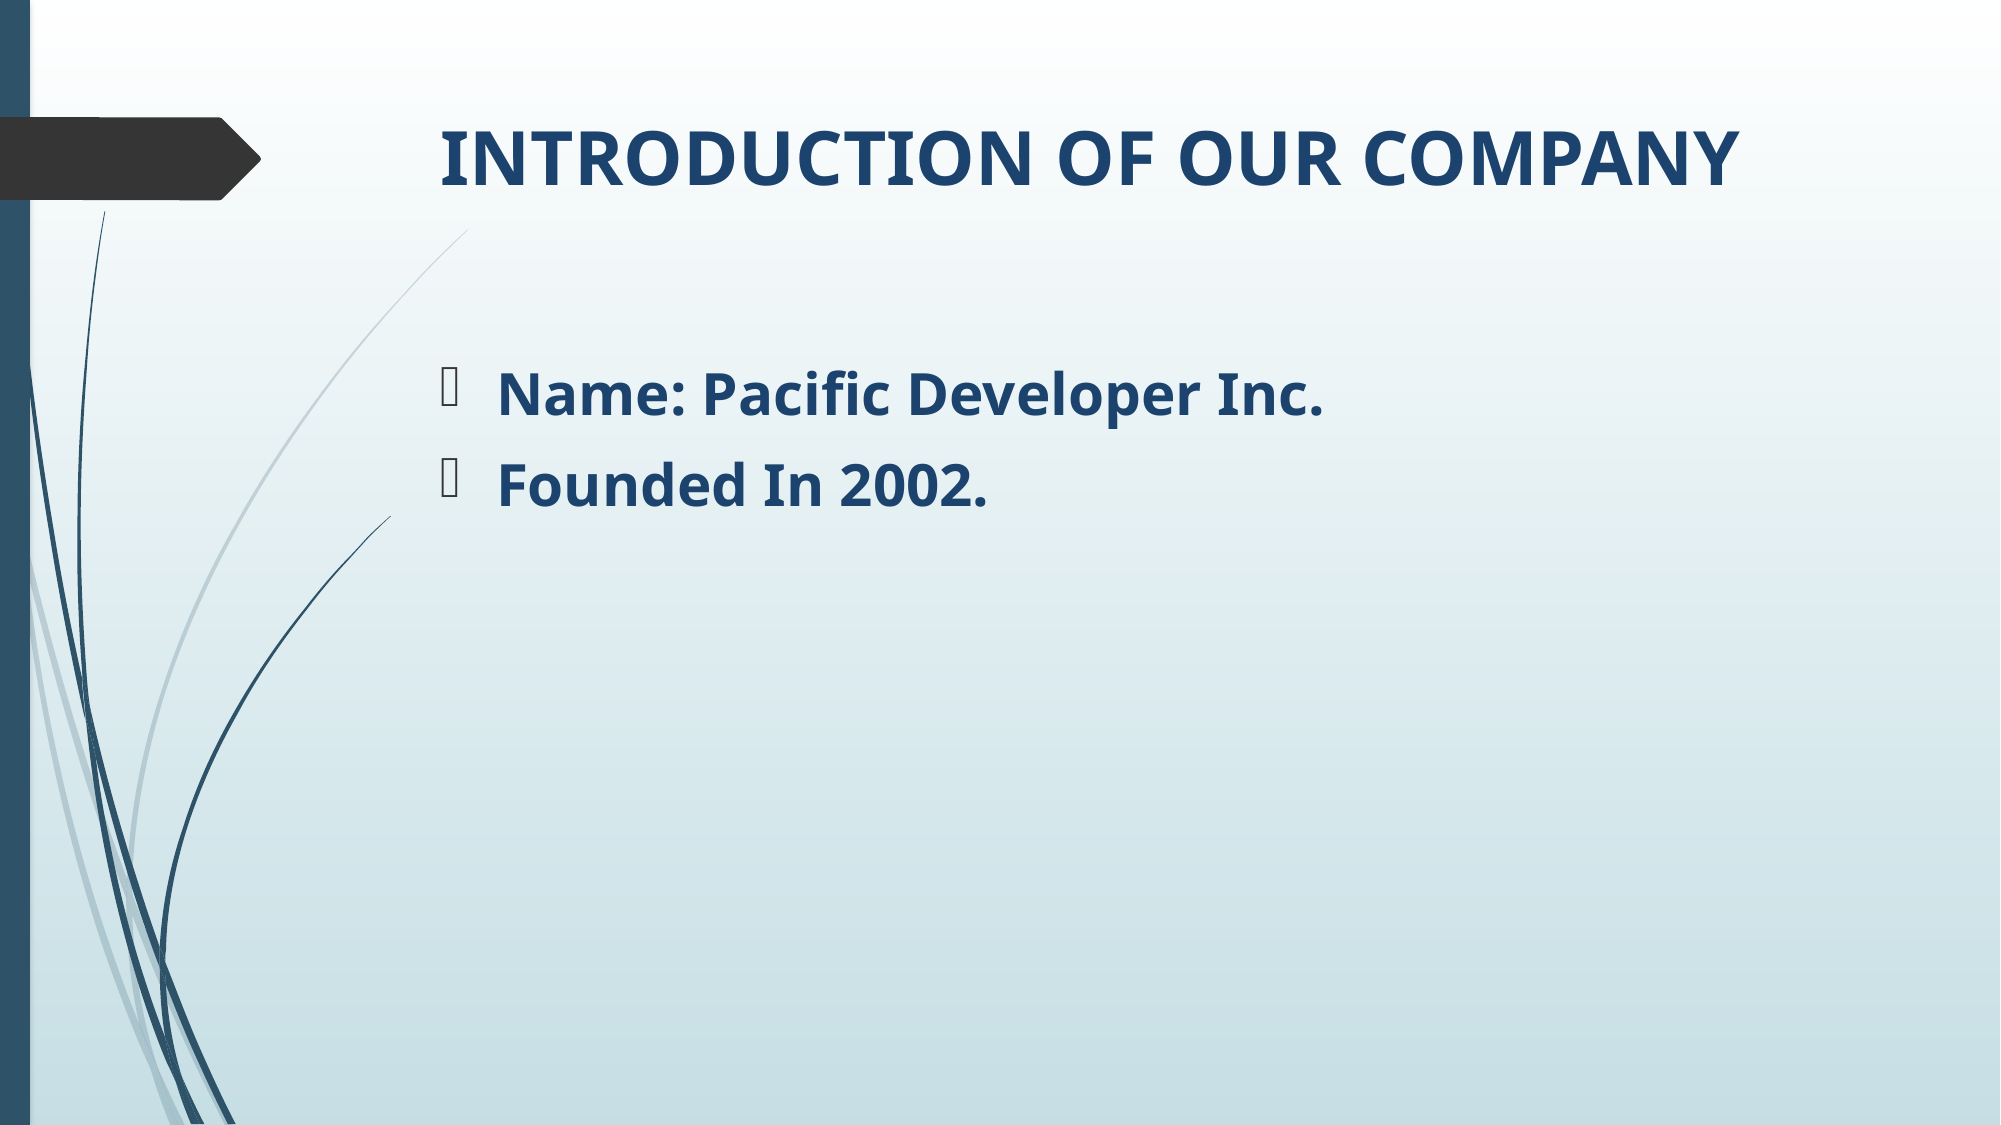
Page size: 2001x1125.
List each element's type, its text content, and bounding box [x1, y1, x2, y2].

title INTRODUCTION OF OUR COMPANY [425, 102, 1888, 313]
list Name: Pacific Developer Inc. Founded In 2002. [424, 350, 1888, 970]
